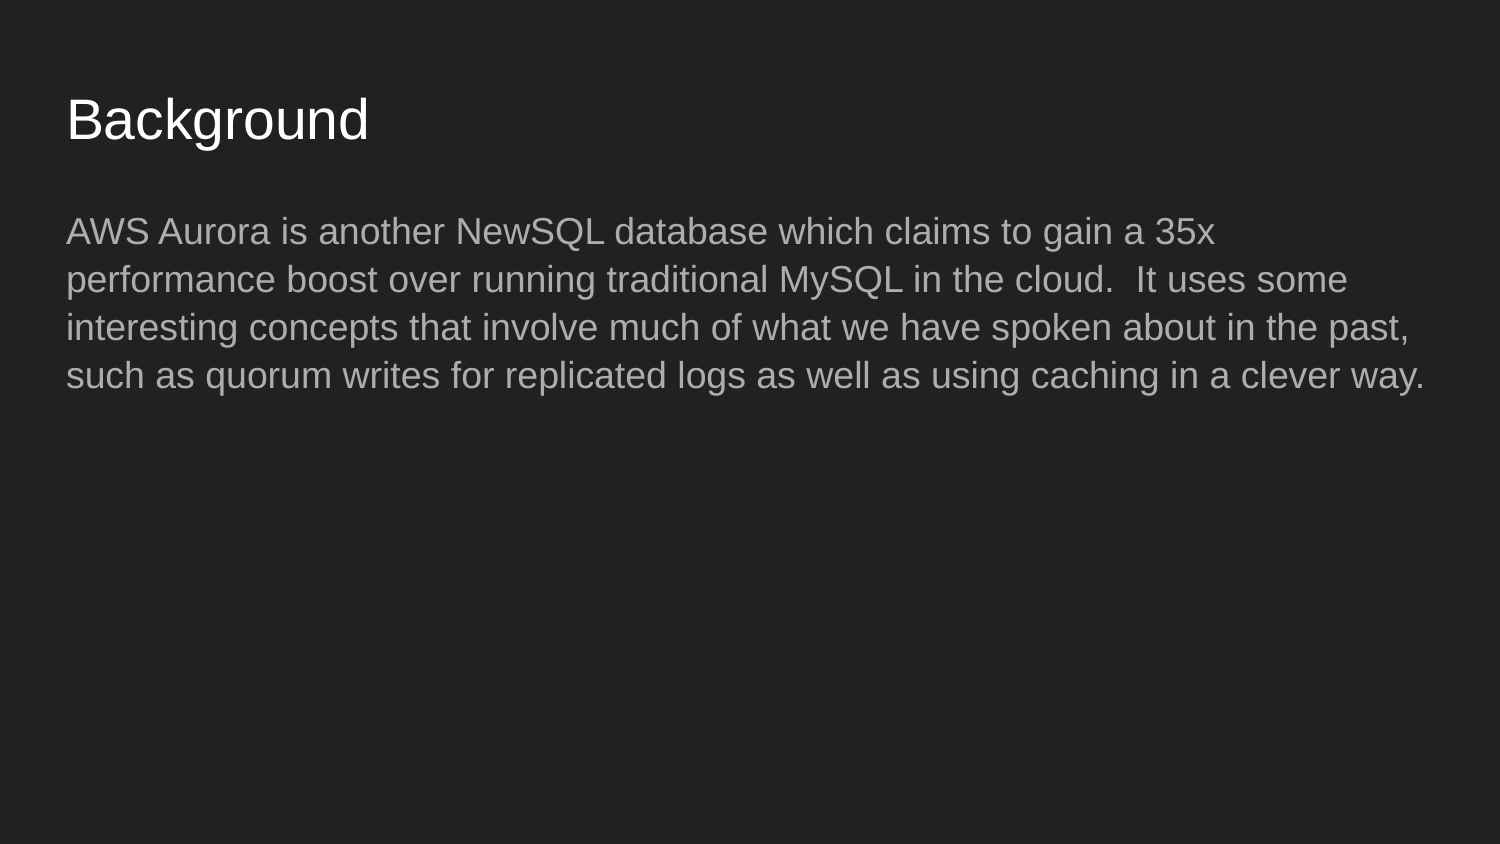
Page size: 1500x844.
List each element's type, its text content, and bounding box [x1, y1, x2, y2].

list AWS Aurora is another NewSQL database which claims to gain a 35x performance boost over running traditional MySQL in the cloud. It uses some interesting concepts that involve much of what we have spoken about in the past, such as quorum writes for replicated logs as well as using caching in a clever way. [51, 189, 1449, 750]
title Background [51, 72, 1449, 167]
